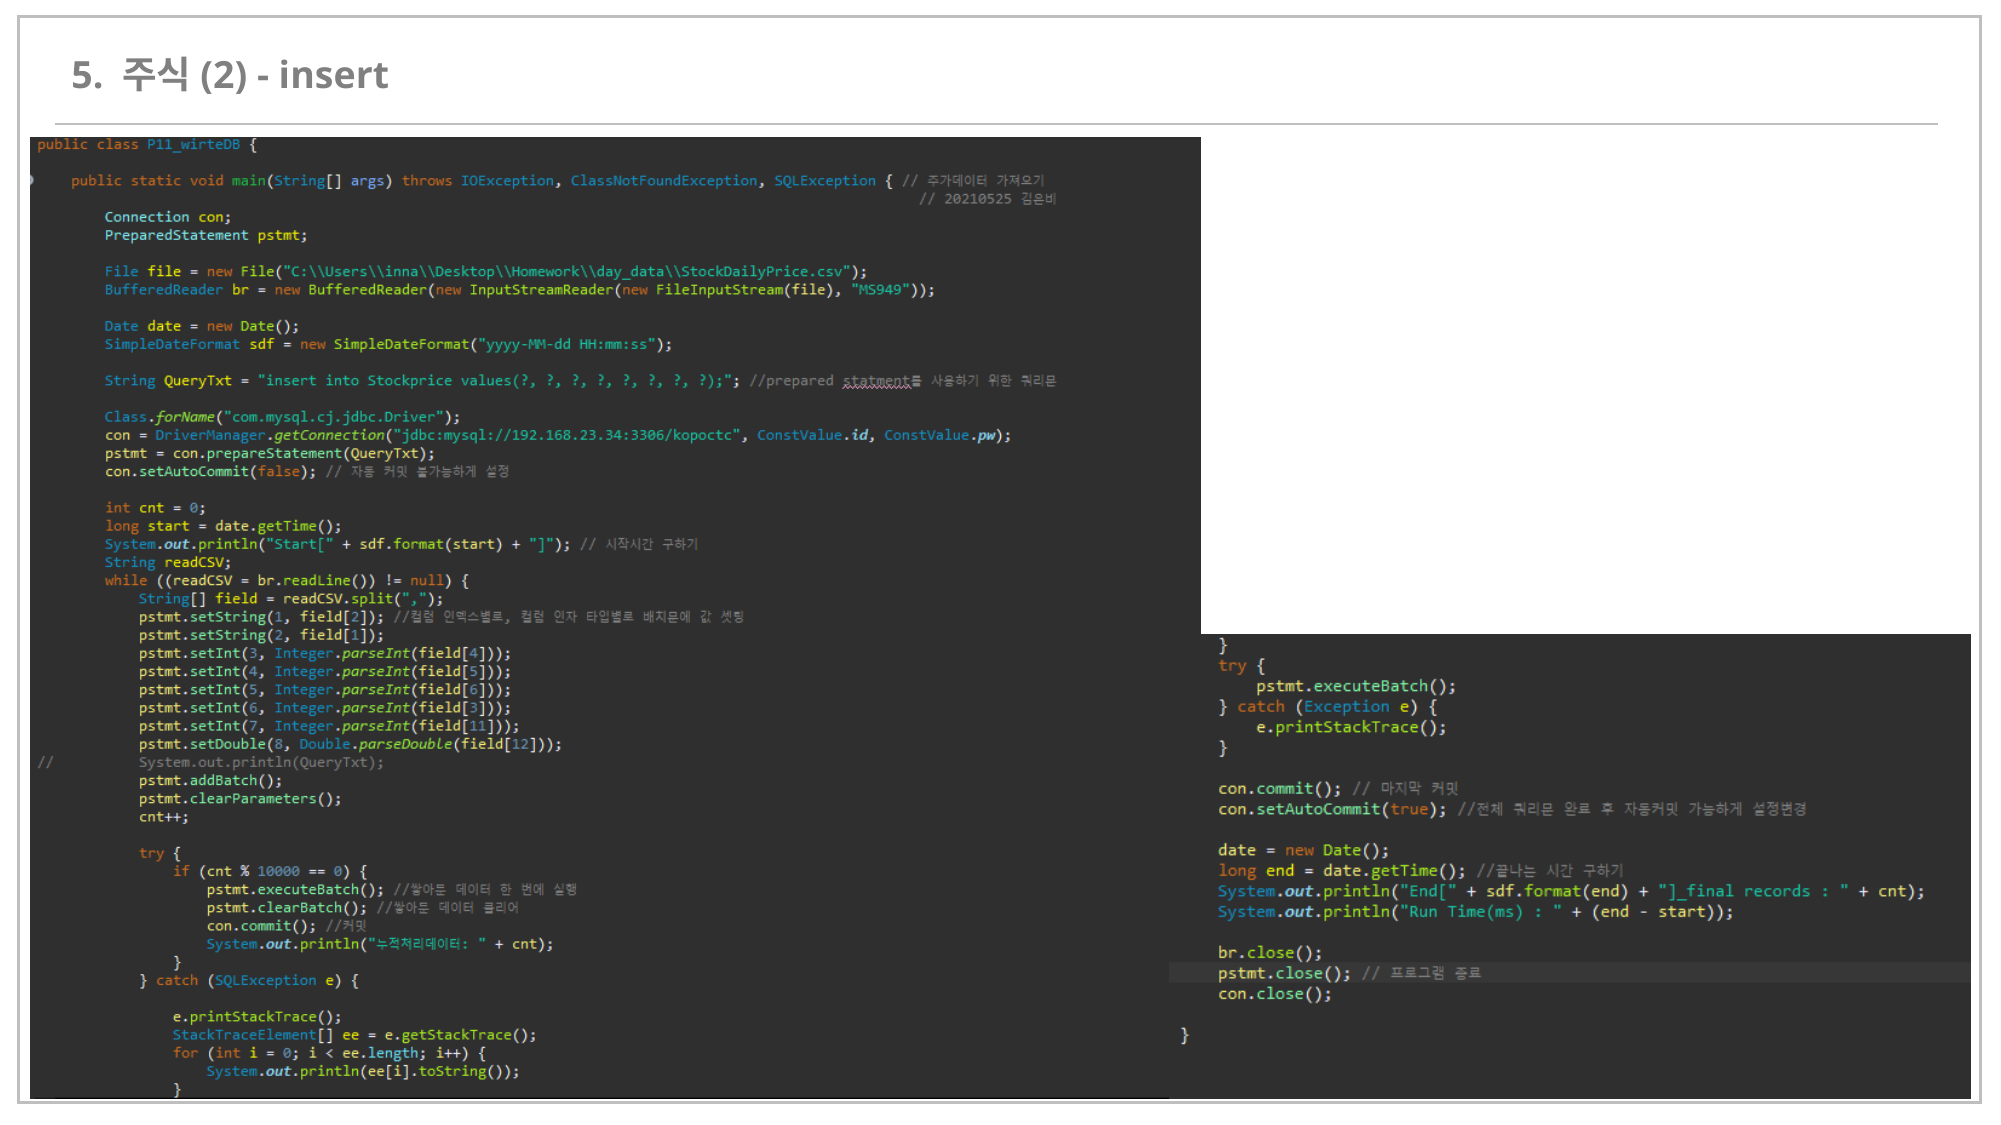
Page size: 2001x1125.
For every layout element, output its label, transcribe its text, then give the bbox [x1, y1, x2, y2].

text_box 5. 주식(2) - insert [56, 43, 405, 104]
picture [30, 137, 1971, 1099]
